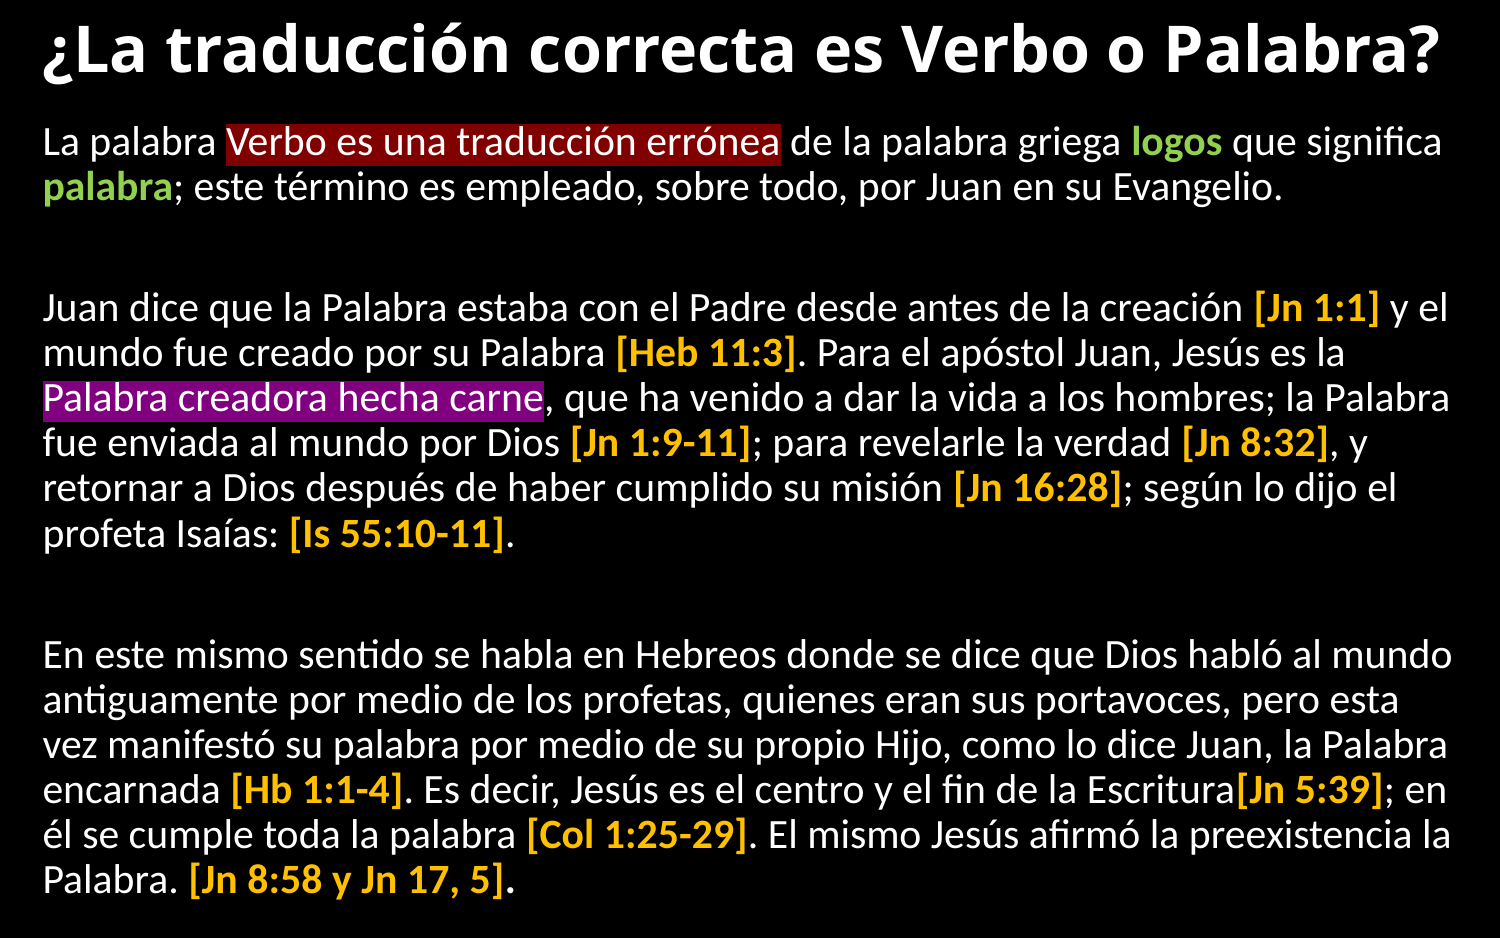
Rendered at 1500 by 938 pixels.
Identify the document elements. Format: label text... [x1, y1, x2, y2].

title ¿La traducción correcta es Verbo o Palabra? [27, 0, 1473, 102]
list La palabra Verbo es una traducción errónea de la palabra griega logos que significa palabra; este término es empleado, sobre todo, por Juan en su Evangelio. Juan dice que la Palabra estaba con el Padre desde antes de la creación [Jn 1:1] y el mundo fue creado por su Palabra [Heb 11:3]. Para el apóstol Juan, Jesús es la Palabra creadora hecha carne, que ha venido a dar la vida a los hombres; la Palabra fue enviada al mundo por Dios [Jn 1:9-11]; para revelarle la verdad [Jn 8:32], y retornar a Dios después de haber cumplido su misión [Jn 16:28]; según lo dijo el profeta Isaías: [Is 55:10-11]. En este mismo sentido se habla en Hebreos donde se dice que Dios habló al mundo antiguamente por medio de los profetas, quienes eran sus portavoces, pero esta vez manifestó su palabra por medio de su propio Hijo, como lo dice Juan, la Palabra encarnada [Hb 1:1-4]. Es decir, Jesús es el centro y el fin de la Escritura[Jn 5:39]; en él se cumple toda la palabra [Col 1:25-29]. El mismo Jesús afirmó la preexistencia la Palabra. [Jn 8:58 y Jn 17, 5]. [27, 102, 1473, 920]
